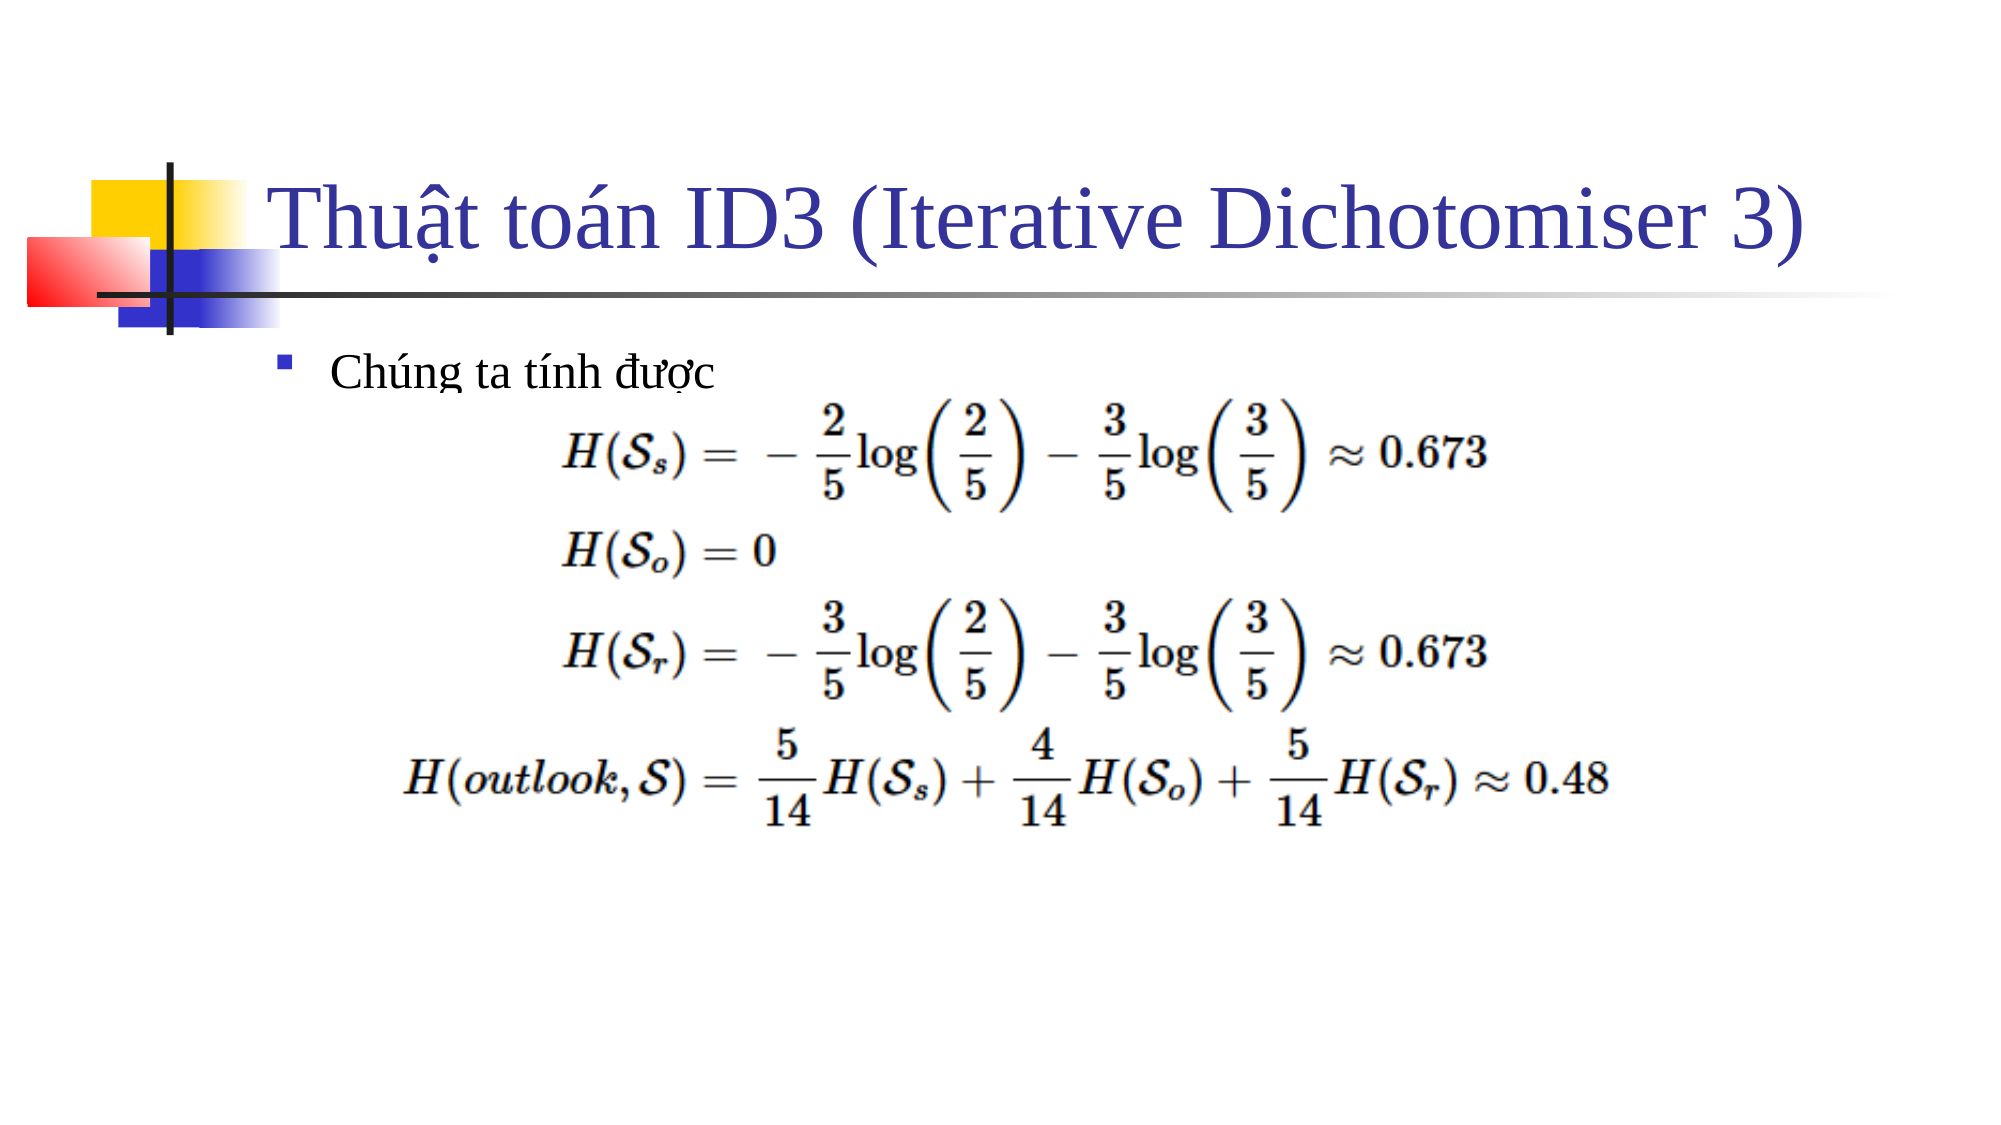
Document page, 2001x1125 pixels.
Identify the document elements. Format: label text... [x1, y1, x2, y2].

title Thuật toán ID3 (Iterative Dichotomiser 3) [251, 34, 1956, 275]
picture [342, 393, 1632, 850]
list Chúng ta tính được [258, 331, 1958, 1006]
